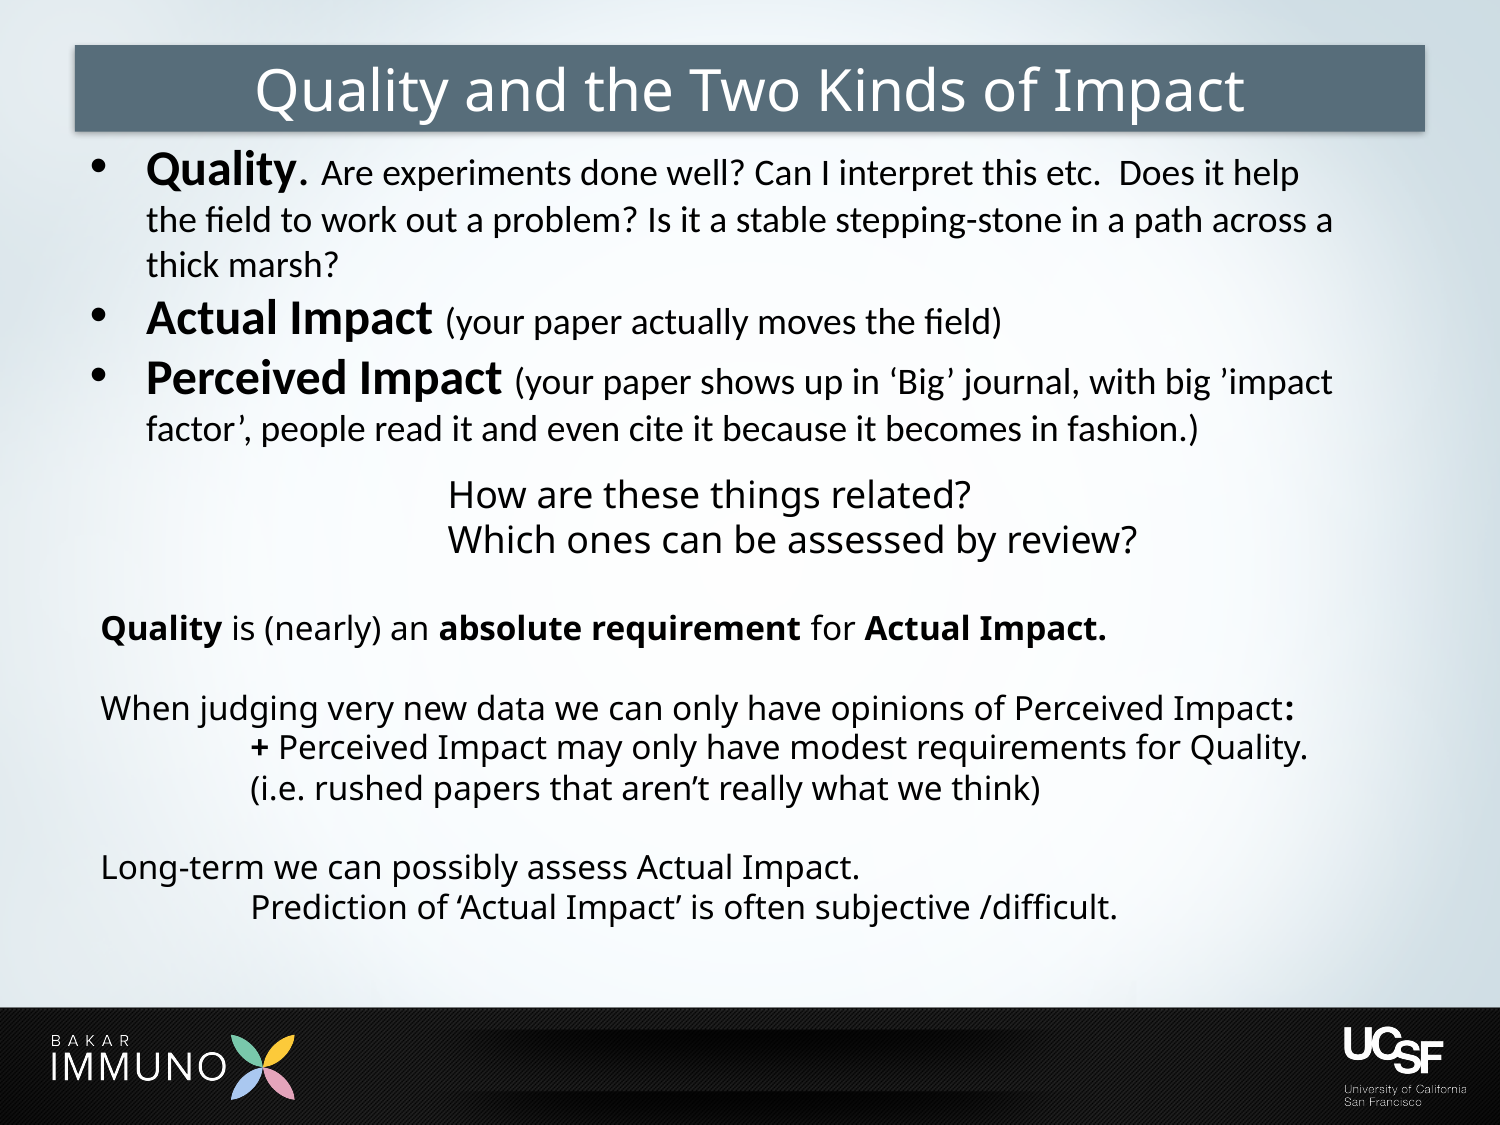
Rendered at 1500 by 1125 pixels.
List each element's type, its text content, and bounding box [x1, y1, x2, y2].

title Quality and the Two Kinds of Impact [75, 45, 1425, 132]
text_box Quality is (nearly) an absolute requirement for Actual Impact. When judging very new data we can only have opinions of Perceived Impact: + Perceived Impact may only have modest requirements for Quality. (i.e. rushed papers that aren’t really what we think) Long-term we can possibly assess Actual Impact. Prediction of ‘Actual Impact’ is often subjective /difficult. [85, 599, 1334, 934]
text_box Quality. Are experiments done well? Can I interpret this etc. Does it help the field to work out a problem? Is it a stable stepping-stone in a path across a thick marsh? [75, 127, 1354, 293]
text_box Actual Impact (your paper actually moves the field) Perceived Impact (your paper shows up in ‘Big’ journal, with big ’impact factor’, people read it and even cite it because it becomes in fashion.) [74, 276, 1425, 457]
picture [0, 0, 1500, 1125]
text_box How are these things related? Which ones can be assessed by review? [432, 463, 1500, 569]
